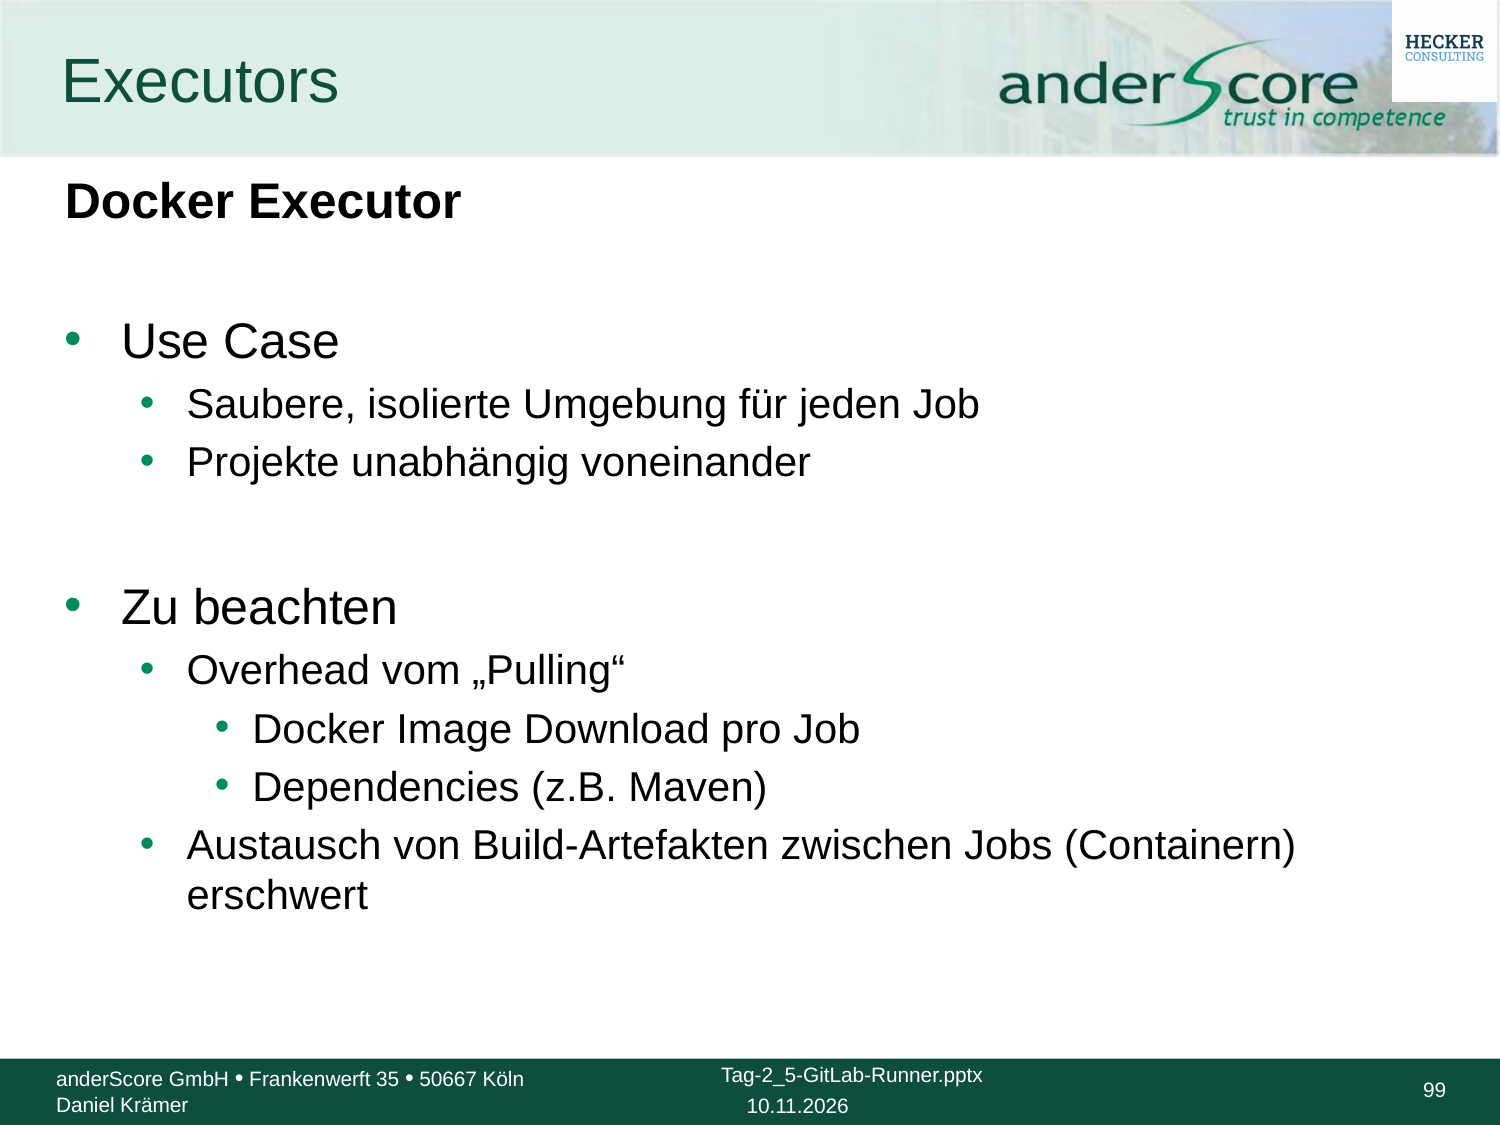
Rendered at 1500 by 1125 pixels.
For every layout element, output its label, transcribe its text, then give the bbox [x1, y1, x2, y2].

title Executors [46, 24, 959, 141]
picture [0, 0, 1500, 157]
list Docker Executor Use Case Saubere, isolierte Umgebung für jeden Job Projekte unabhängig voneinander Zu beachten Overhead vom „Pulling“ Docker Image Download pro Job Dependencies (z.B. Maven) Austausch von Build-Artefakten zwischen Jobs (Containern) erschwert [49, 160, 1447, 1047]
